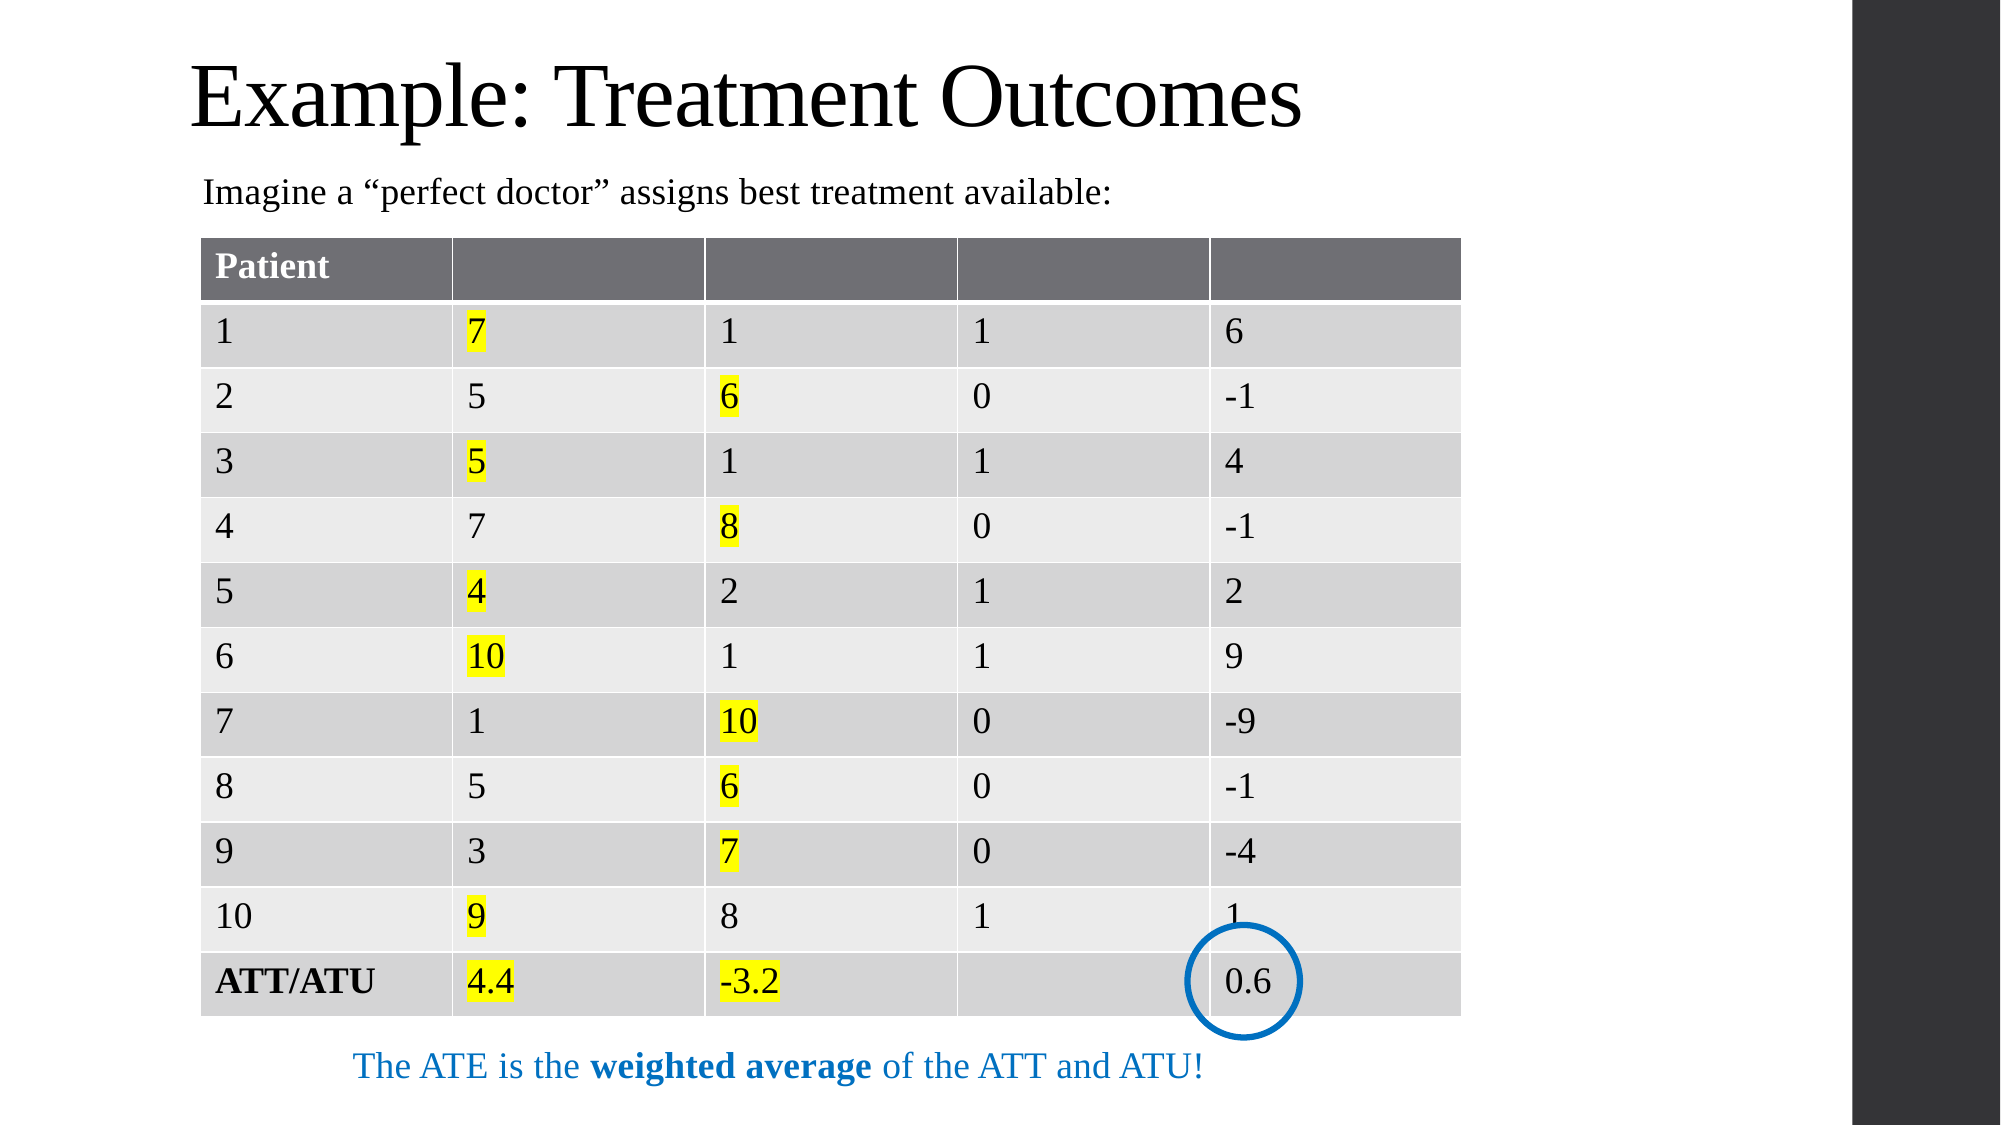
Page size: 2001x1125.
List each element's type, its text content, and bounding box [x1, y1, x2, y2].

title Example: Treatment Outcomes [174, 38, 1500, 154]
list Imagine a “perfect doctor” assigns best treatment available: The ATE is the weighted average of the ATT and ATU! [187, 162, 1550, 1088]
text_box [1186, 923, 1302, 1039]
